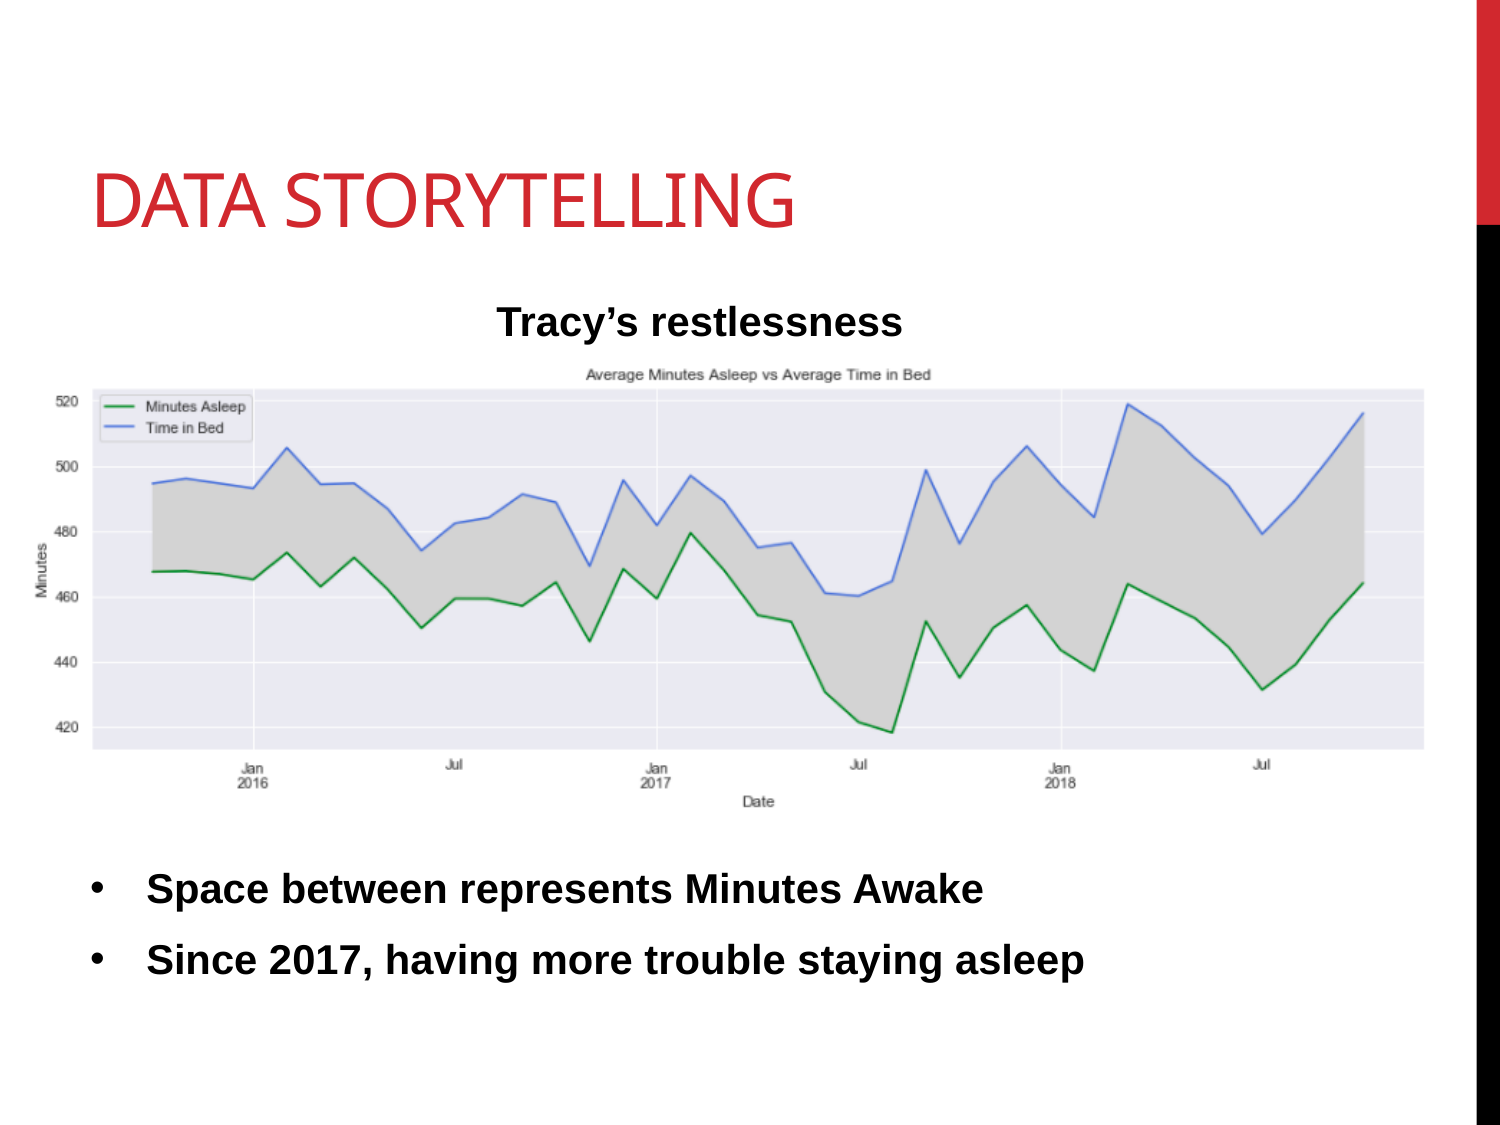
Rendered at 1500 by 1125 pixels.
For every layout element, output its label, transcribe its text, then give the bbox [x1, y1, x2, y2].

title DATA STORYTELLING [75, 25, 1025, 250]
list Tracy’s restlessness Space between represents Minutes Awake Since 2017, having more trouble staying asleep [75, 831, 1325, 1097]
list Tracy’s restlessness Space between represents Minutes Awake Since 2017, having more trouble staying asleep [75, 287, 1325, 345]
picture [18, 350, 1453, 826]
